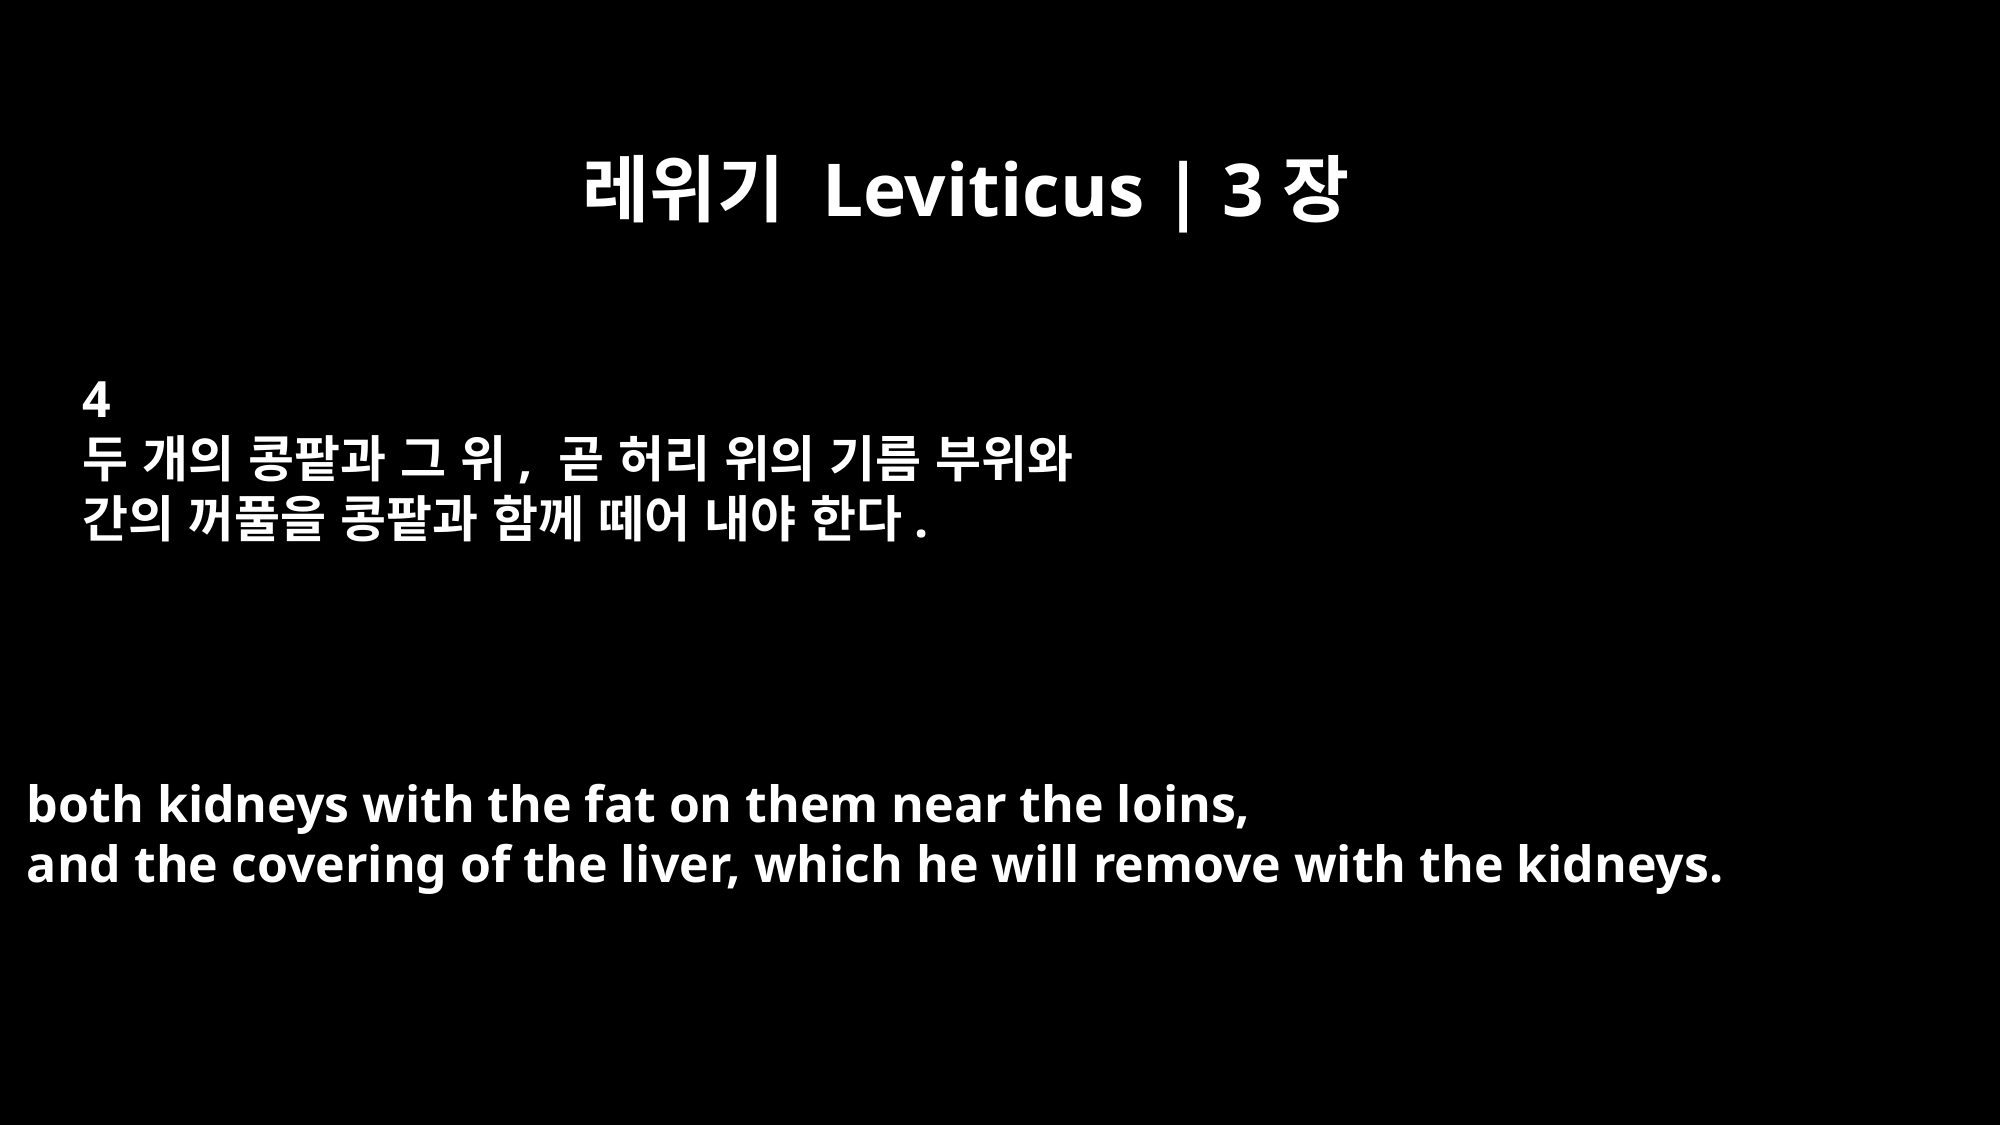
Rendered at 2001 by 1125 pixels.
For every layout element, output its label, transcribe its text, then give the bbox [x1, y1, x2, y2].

text_box both kidneys with the fat on them near the loins, and the covering of the liver, which he will remove with the kidneys. [12, 764, 1739, 900]
text_box 4 두 개의 콩팥과 그 위, 곧 허리 위의 기름 부위와 간의 꺼풀을 콩팥과 함께 떼어 내야 한다. [68, 359, 1090, 555]
text_box 레위기 Leviticus | 3장 [567, 136, 1365, 239]
